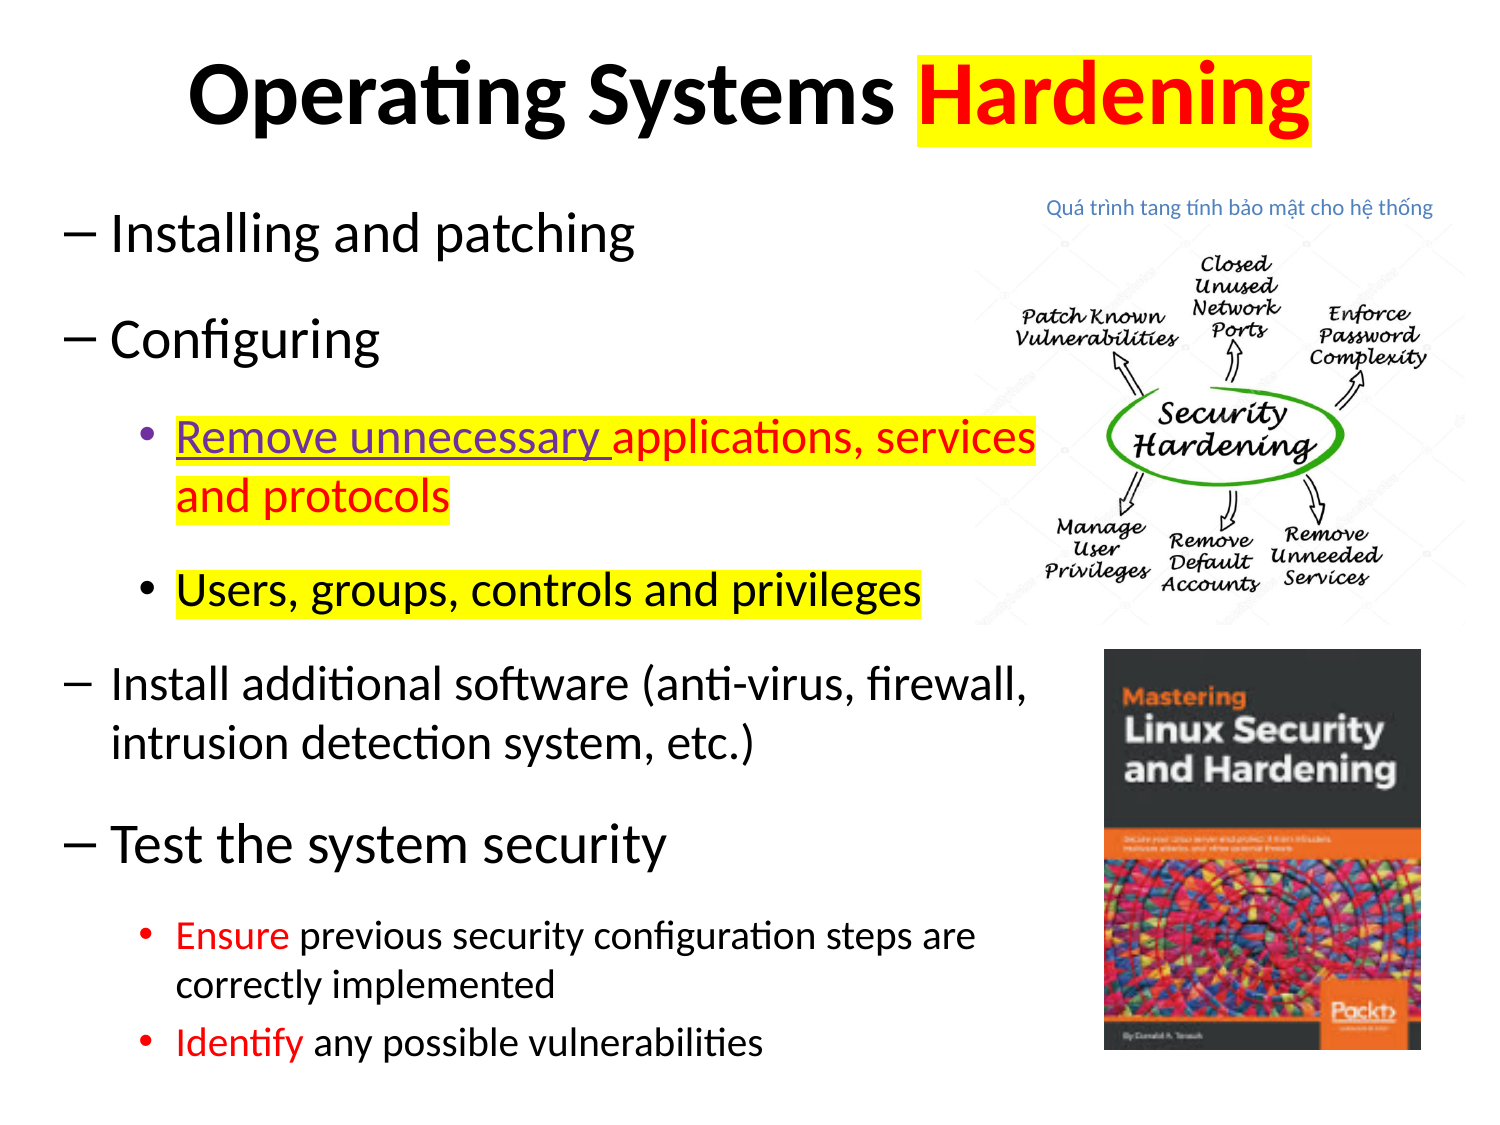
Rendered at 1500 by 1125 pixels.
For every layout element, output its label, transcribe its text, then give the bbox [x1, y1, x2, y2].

list Installing and patching Configuring Remove unnecessary applications, services and protocols Users, groups, controls and privileges Install additional software (anti-virus, firewall, intrusion detection system, etc.) Test the system security Ensure previous security configuration steps are correctly implemented Identify any possible vulnerabilities [0, 187, 1105, 1075]
title Operating Systems Hardening [75, 24, 1425, 150]
text_box Quá trình tang tính bảo mật cho hệ thống [1031, 185, 1494, 228]
picture [1104, 649, 1422, 1051]
picture [974, 224, 1465, 625]
